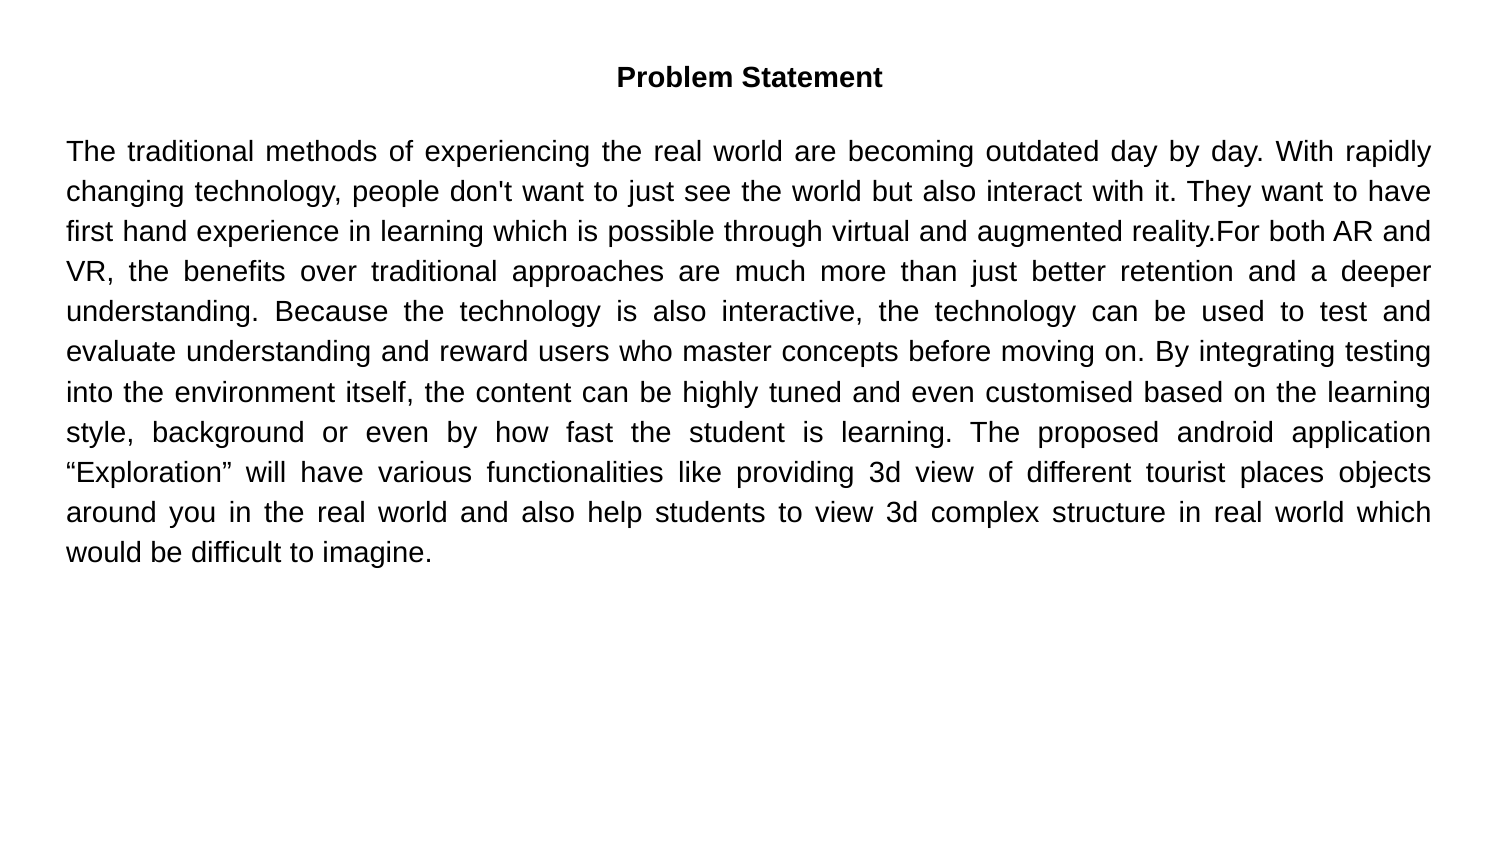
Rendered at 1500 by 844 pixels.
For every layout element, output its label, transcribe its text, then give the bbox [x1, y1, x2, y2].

list Problem Statement The traditional methods of experiencing the real world are becoming outdated day by day. With rapidly changing technology, people don't want to just see the world but also interact with it. They want to have first hand experience in learning which is possible through virtual and augmented reality.For both AR and VR, the benefits over traditional approaches are much more than just better retention and a deeper understanding. Because the technology is also interactive, the technology can be used to test and evaluate understanding and reward users who master concepts before moving on. By integrating testing into the environment itself, the content can be highly tuned and even customised based on the learning style, background or even by how fast the student is learning. The proposed android application “Exploration” will have various functionalities like providing 3d view of different tourist places objects around you in the real world and also help students to view 3d complex structure in real world which would be difficult to imagine. [51, 38, 1449, 750]
